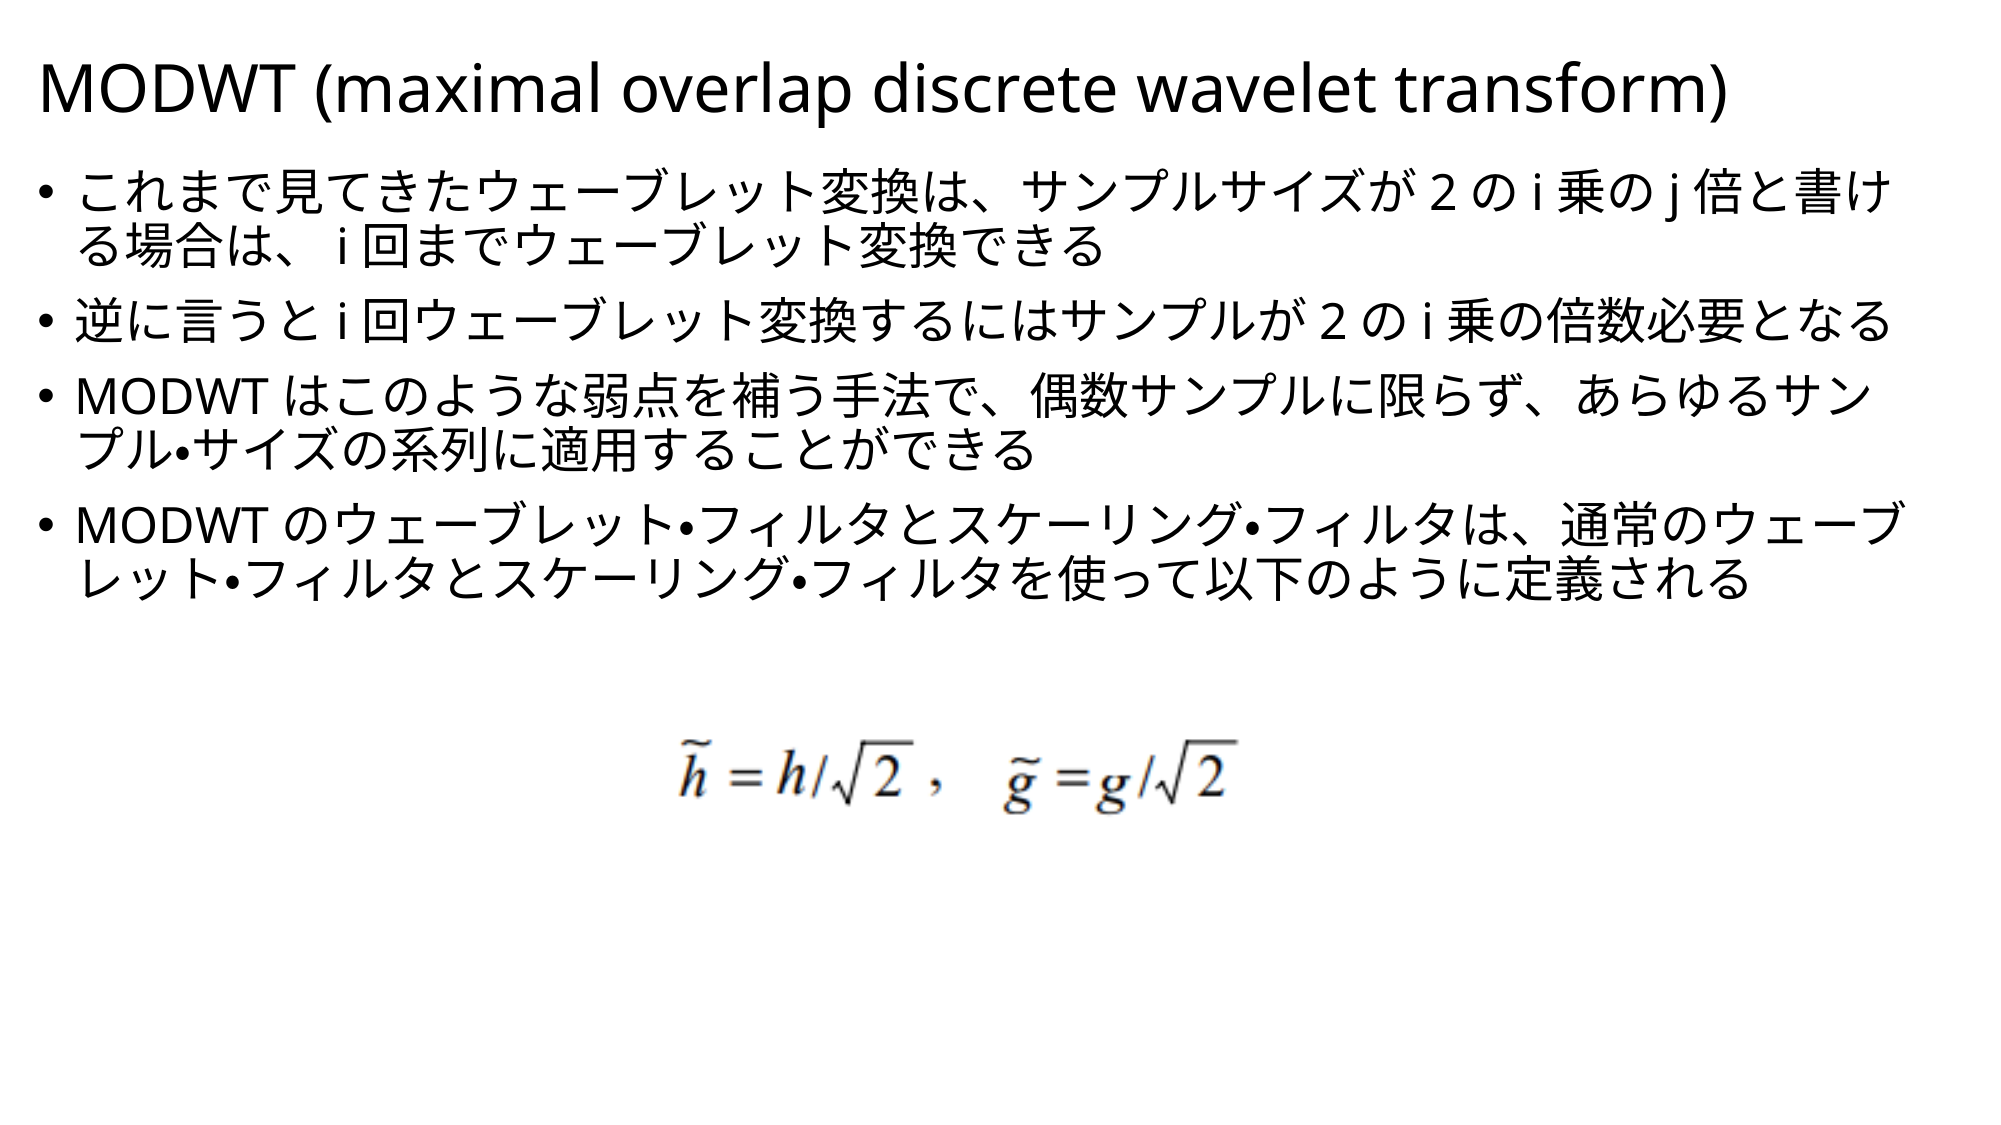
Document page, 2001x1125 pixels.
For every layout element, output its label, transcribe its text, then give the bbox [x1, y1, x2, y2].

title MODWT (maximal overlap discrete wavelet transform) [22, 22, 1936, 160]
list これまで見てきたウェーブレット変換は、サンプルサイズが2のi乗のj倍と書ける場合は、i回までウェーブレット変換できる 逆に言うとi回ウェーブレット変換するにはサンプルが2のi乗の倍数必要となる MODWTはこのような弱点を補う手法で、偶数サンプルに限らず、あらゆるサンプル・サイズの系列に適用することができる MODWTのウェーブレット・フィルタとスケーリング・フィルタは、通常のウェーブレット・フィルタとスケーリング・フィルタを使って以下のように定義される [22, 160, 1936, 716]
picture [652, 715, 1268, 825]
